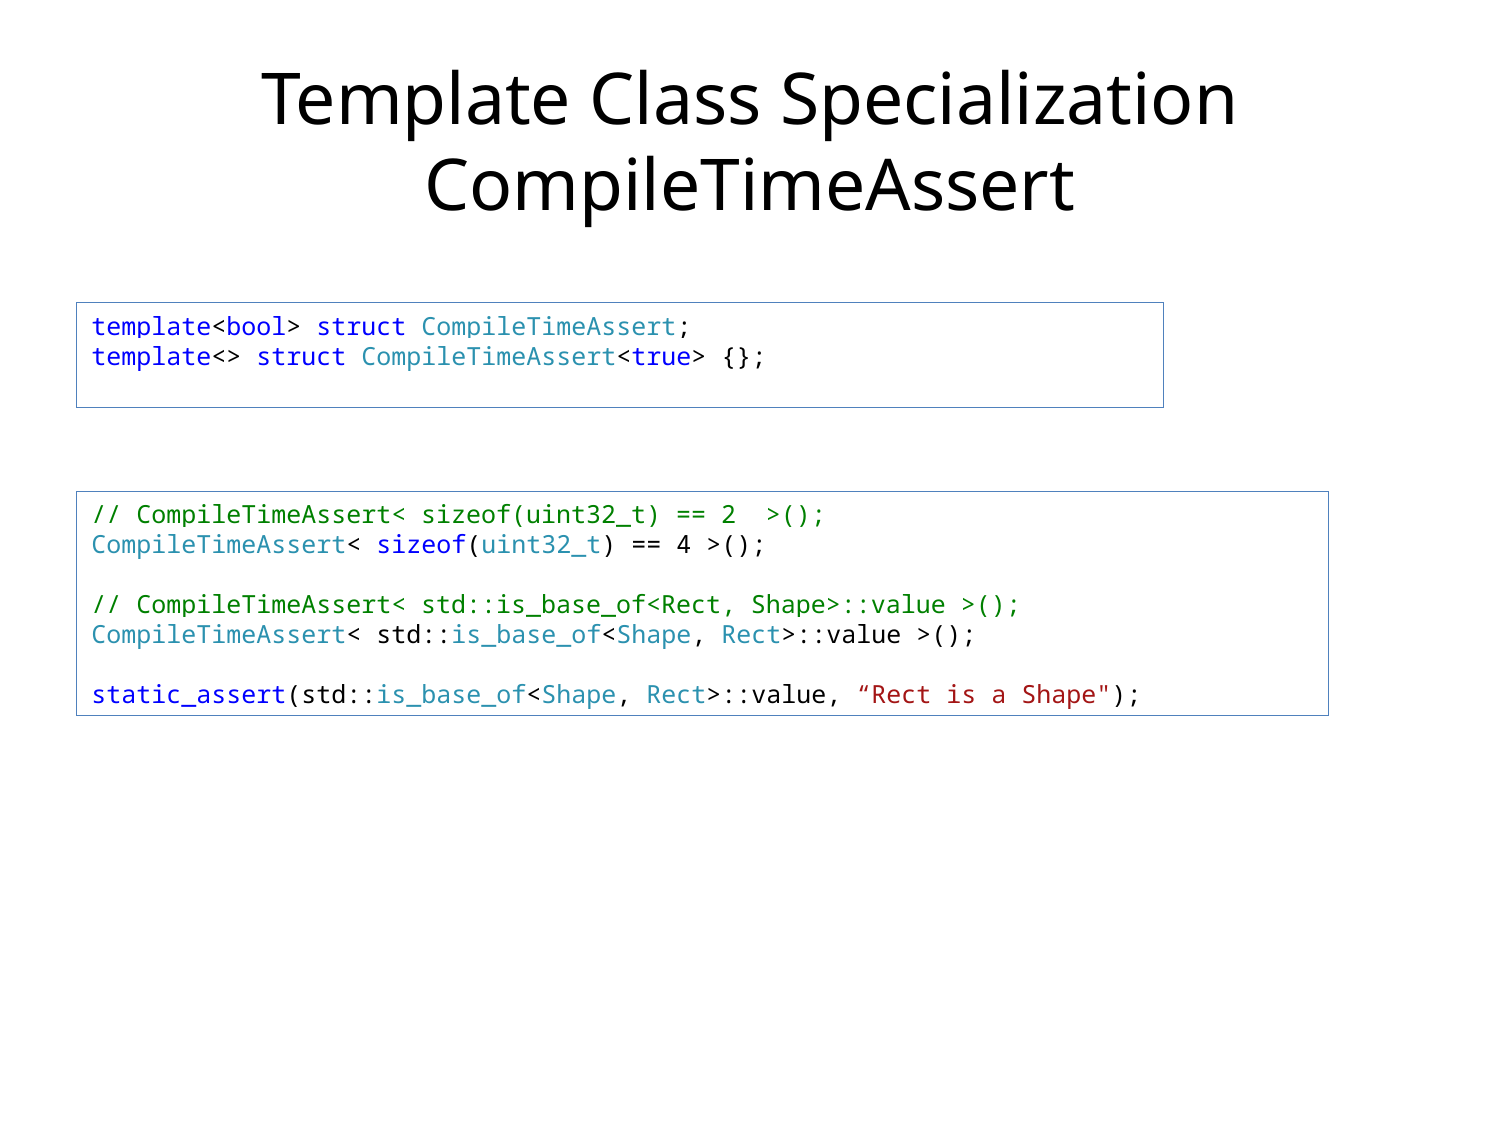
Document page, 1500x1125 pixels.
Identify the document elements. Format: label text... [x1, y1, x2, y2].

text_box // CompileTimeAssert< sizeof(uint32_t) == 2 >(); CompileTimeAssert< sizeof(uint32_t) == 4 >(); // CompileTimeAssert< std::is_base_of<Rect, Shape>::value >(); CompileTimeAssert< std::is_base_of<Shape, Rect>::value >(); static_assert(std::is_base_of<Shape, Rect>::value, “Rect is a Shape"); [76, 491, 1329, 716]
title Template Class Specialization CompileTimeAssert [75, 45, 1425, 233]
text_box template<bool> struct CompileTimeAssert; template<> struct CompileTimeAssert<true> {}; [76, 302, 1164, 408]
